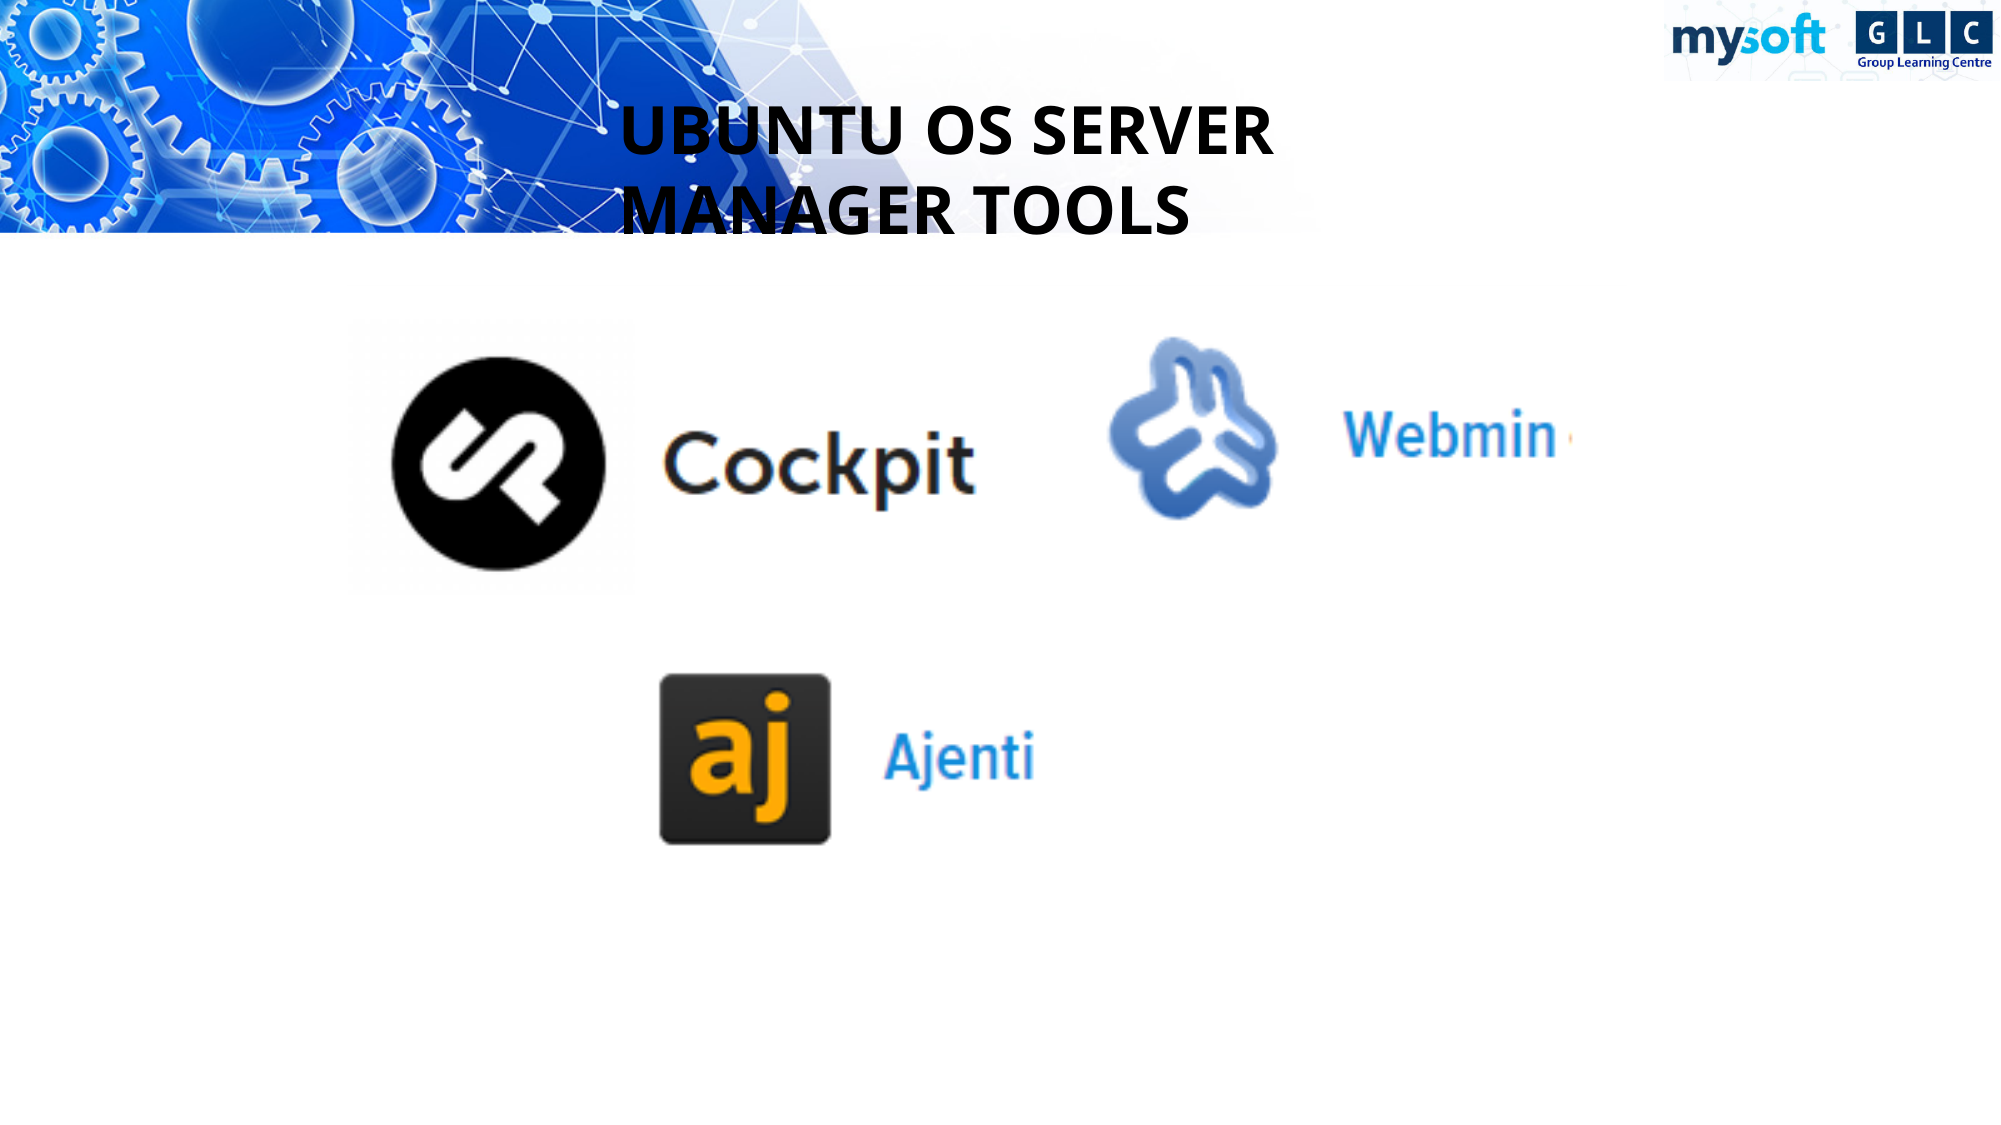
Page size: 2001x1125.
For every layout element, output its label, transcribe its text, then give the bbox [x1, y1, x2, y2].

picture [0, 0, 2001, 1125]
text_box UBUNTU OS SERVER MANAGER TOOLS [603, 80, 1539, 255]
